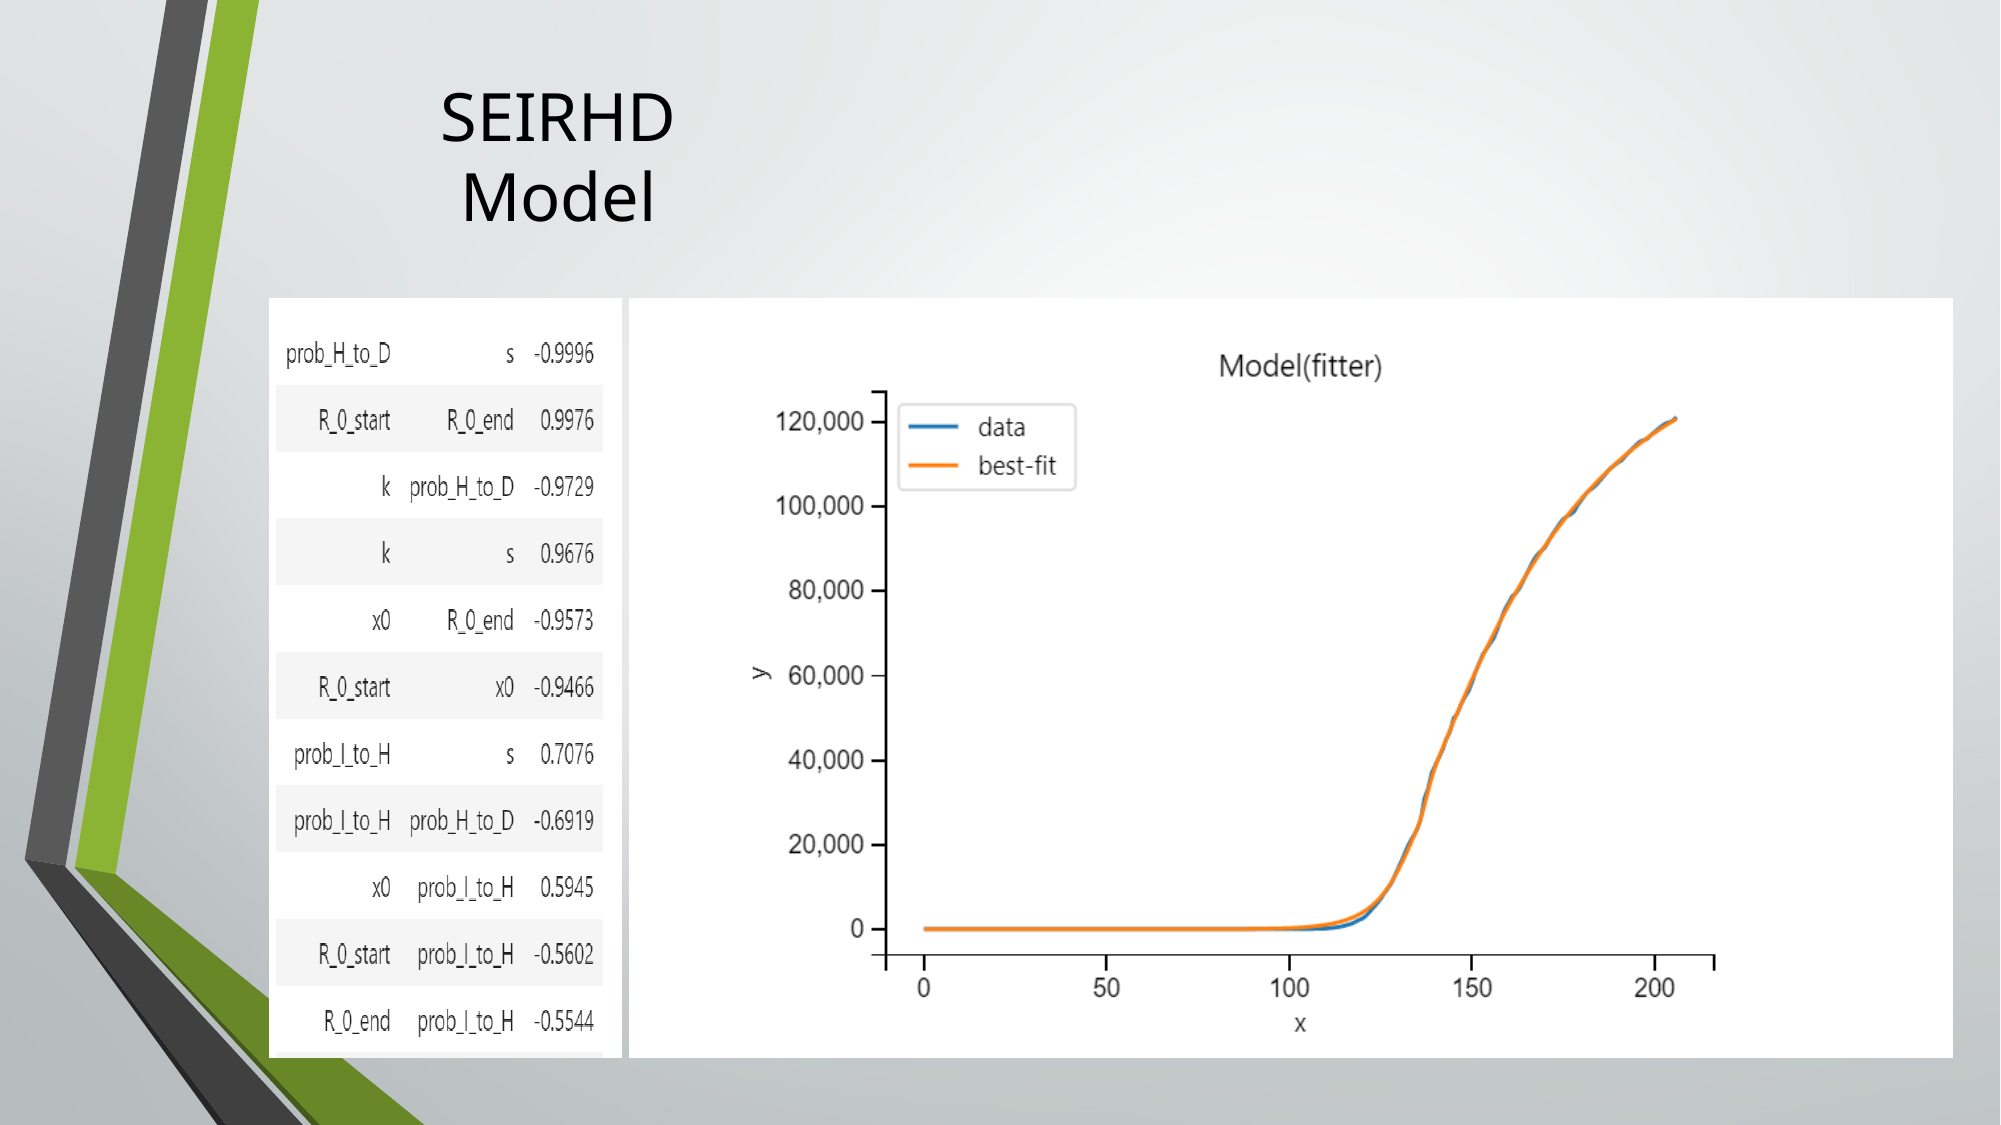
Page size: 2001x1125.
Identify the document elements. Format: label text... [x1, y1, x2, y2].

picture [268, 298, 622, 1058]
picture [629, 298, 1953, 1058]
title SEIRHD Model [328, 10, 790, 299]
